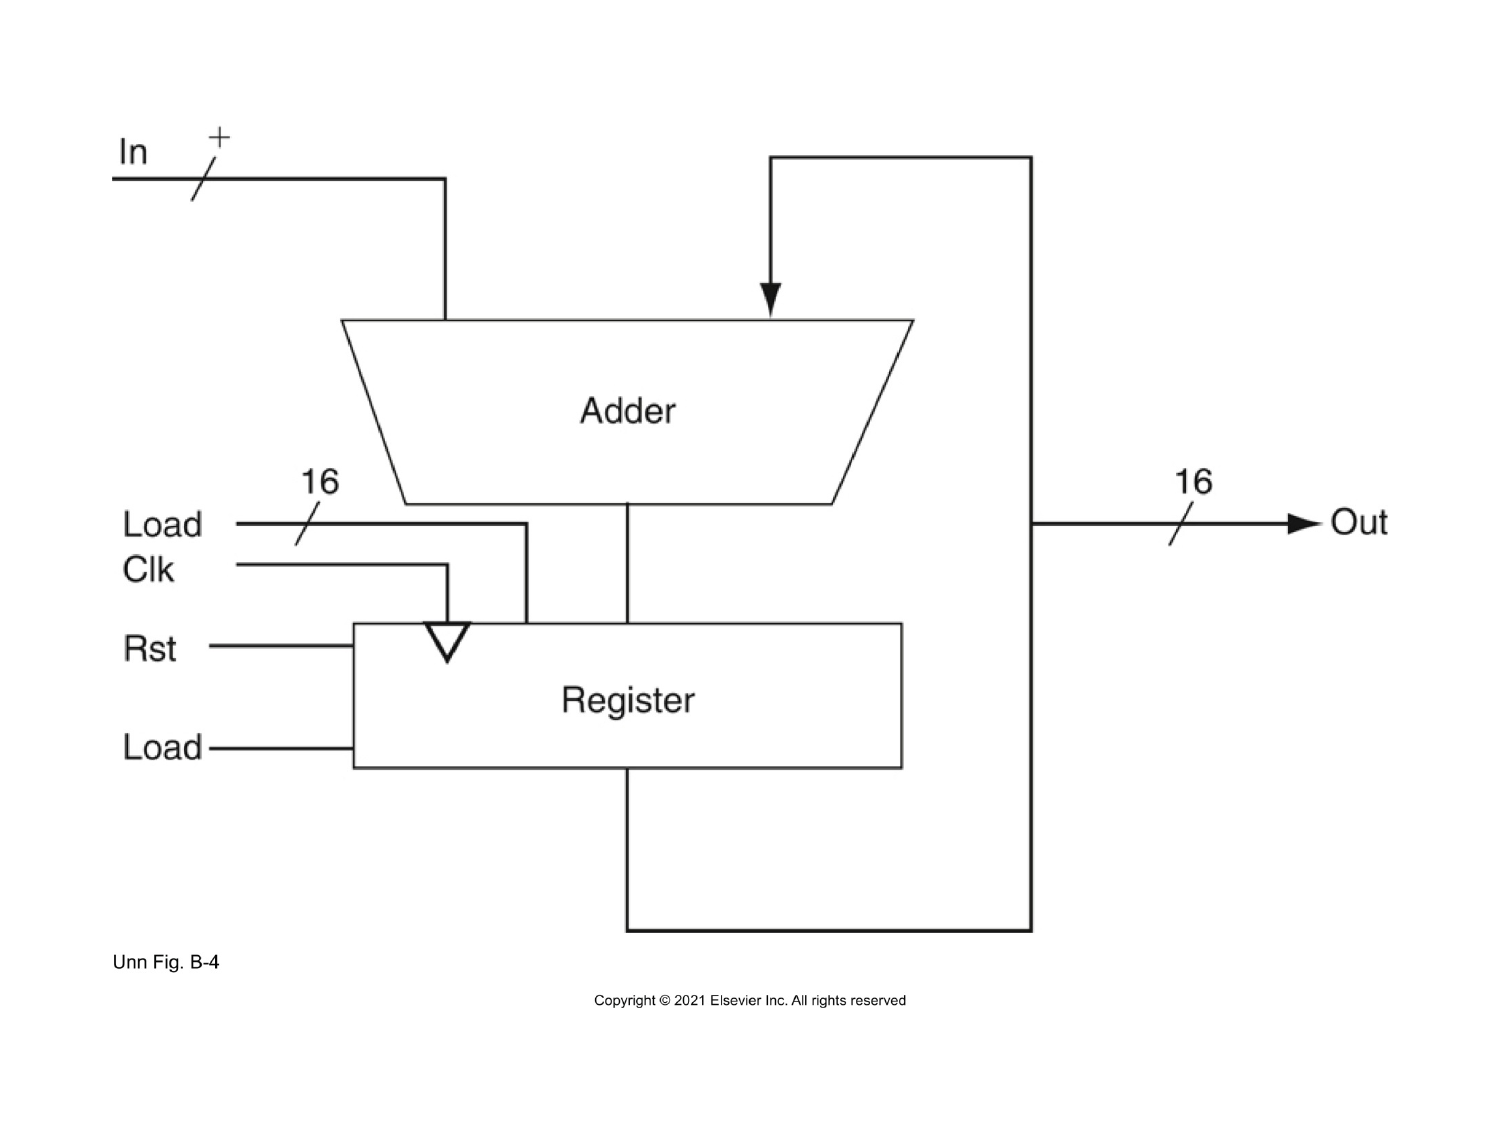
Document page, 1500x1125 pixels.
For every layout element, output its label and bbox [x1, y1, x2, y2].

picture [112, 116, 1388, 1008]
